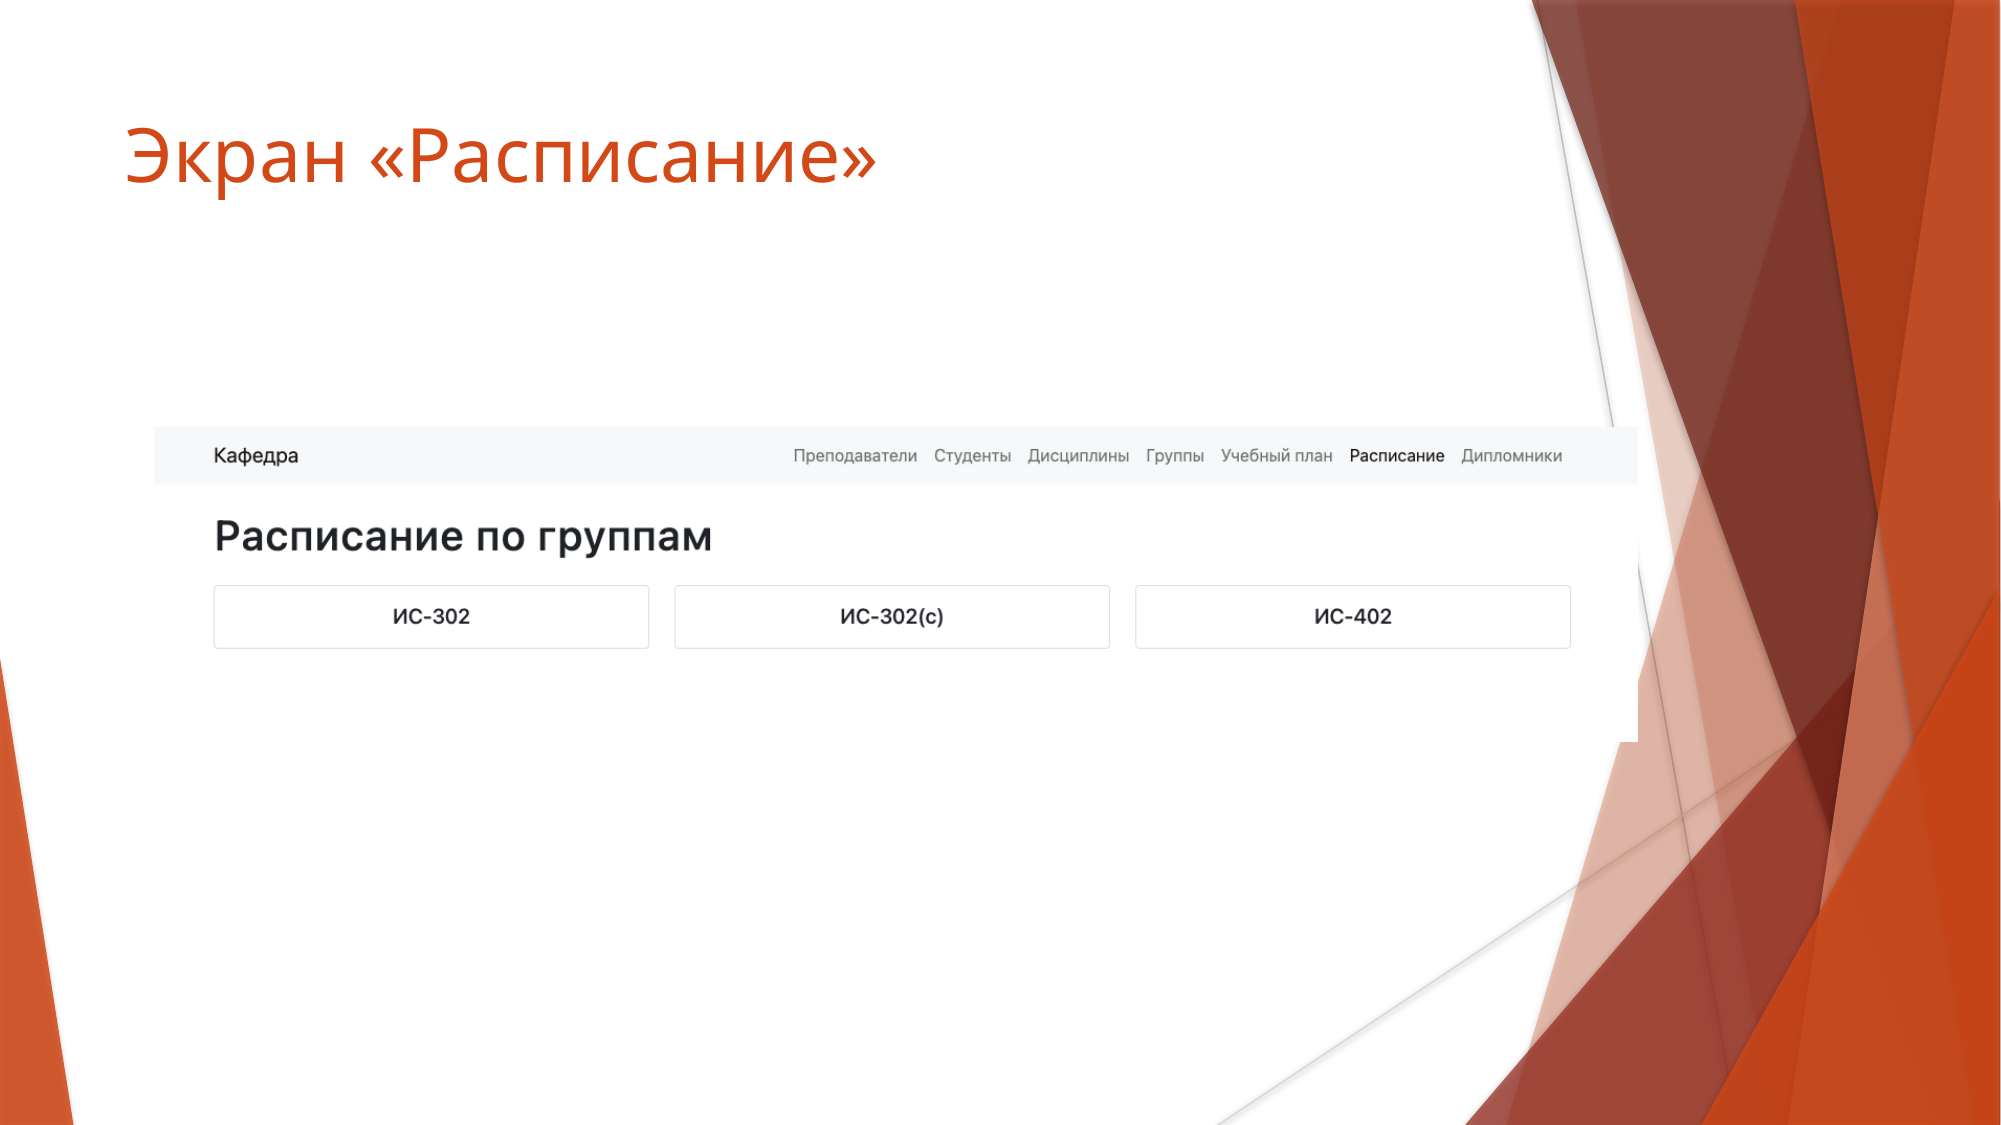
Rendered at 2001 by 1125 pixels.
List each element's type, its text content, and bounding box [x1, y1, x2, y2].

picture [154, 426, 1638, 743]
title Экран «Расписание» [111, 99, 1522, 317]
